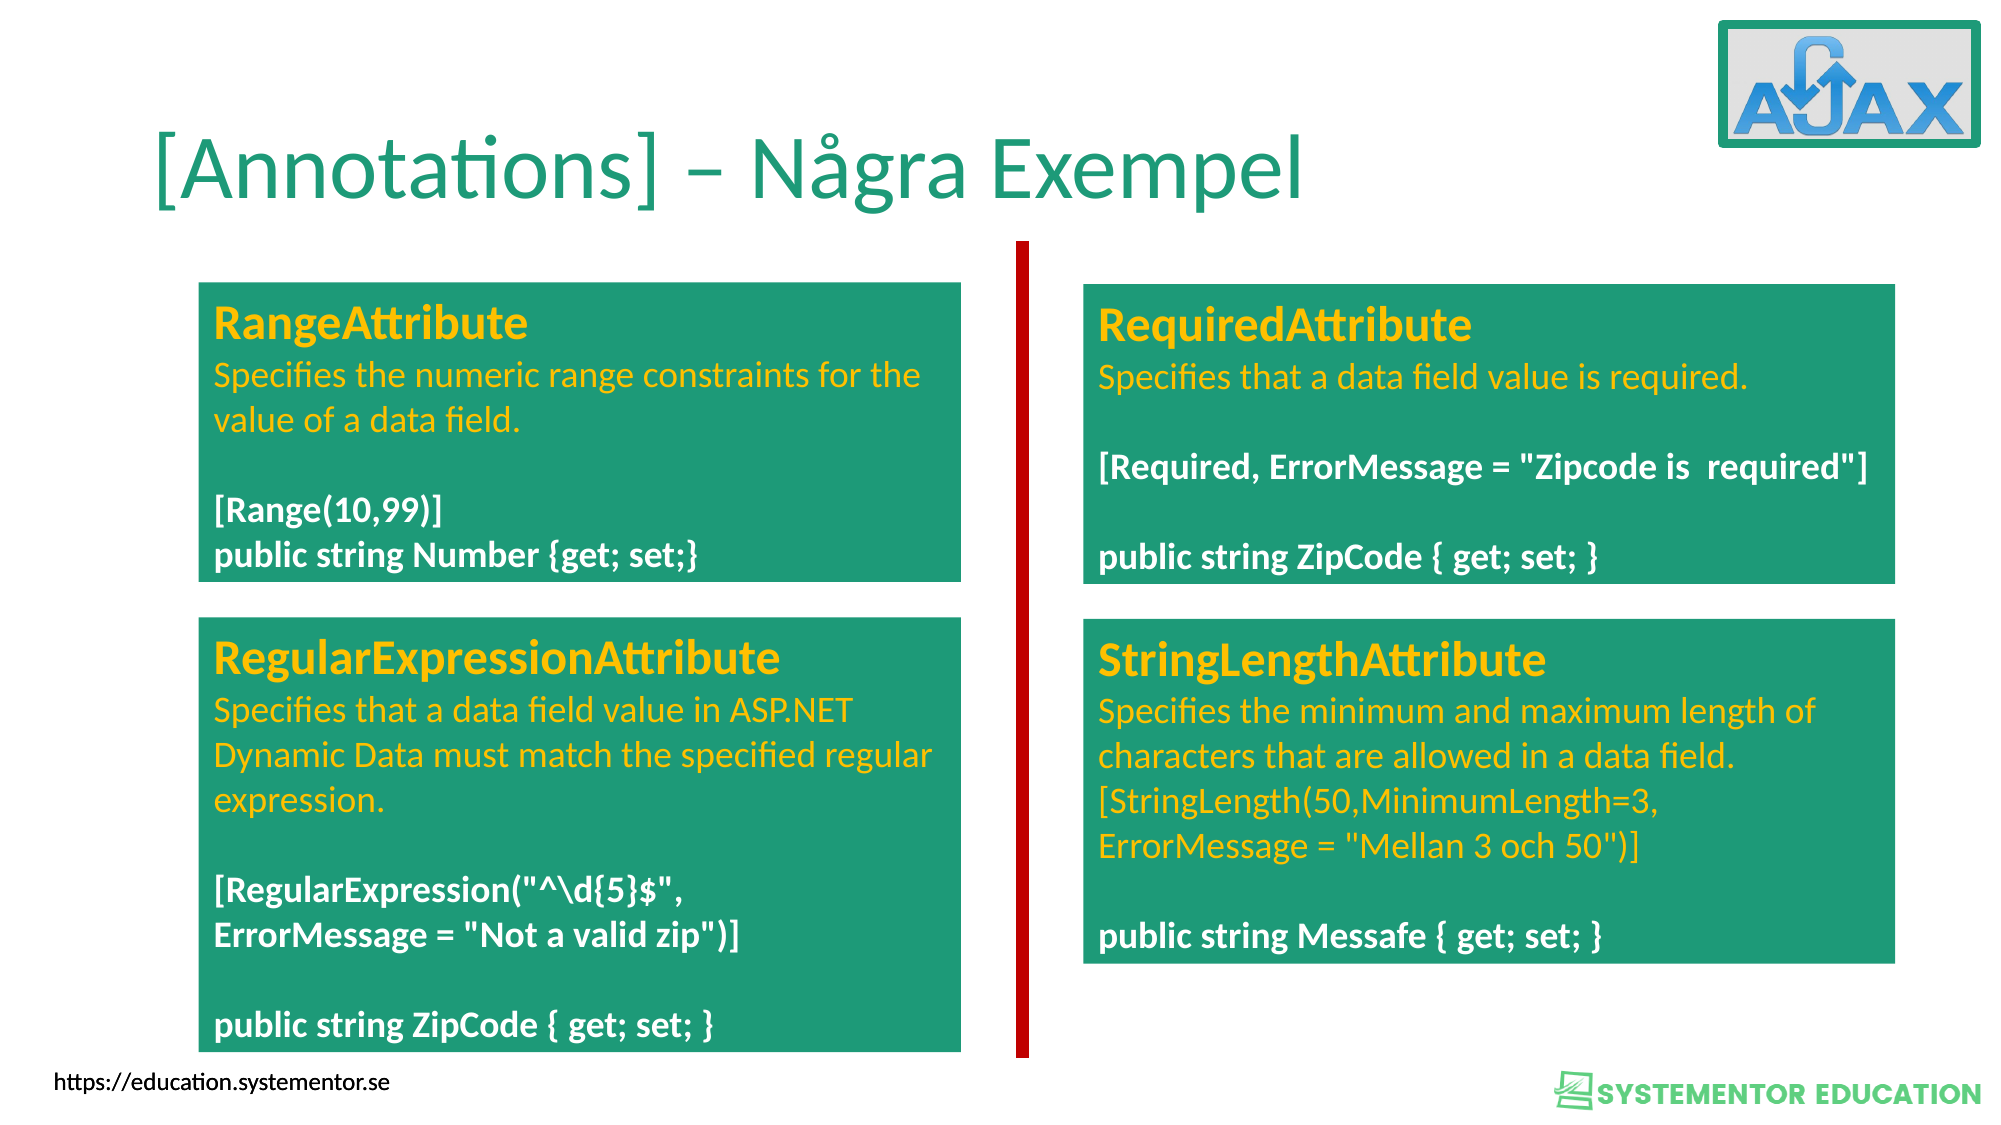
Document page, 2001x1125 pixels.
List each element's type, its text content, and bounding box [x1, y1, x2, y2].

picture [1545, 1057, 1996, 1125]
text_box RangeAttribute Specifies the numeric range constraints for the value of a data field. [Range(10,99)] public string Number {get; set;} [198, 282, 961, 582]
picture [1727, 28, 1972, 140]
text_box StringLengthAttribute Specifies the minimum and maximum length of characters that are allowed in a data field. [StringLength(50,MinimumLength=3, ErrorMessage = "Mellan 3 och 50")] public string Messafe { get; set; } [1083, 618, 1896, 964]
text_box RegularExpressionAttribute Specifies that a data field value in ASP.NET Dynamic Data must match the specified regular expression. [RegularExpression("^\d{5}$", ErrorMessage = "Not a valid zip")] public string ZipCode { get; set; } [198, 617, 961, 1053]
text_box https://education.systementor.se [39, 1058, 624, 1104]
text_box [Annotations] – Några Exempel [137, 59, 1863, 277]
text_box RequiredAttribute Specifies that a data field value is required. [Required, ErrorMessage = "Zipcode is required"] public string ZipCode { get; set; } [1083, 284, 1896, 584]
